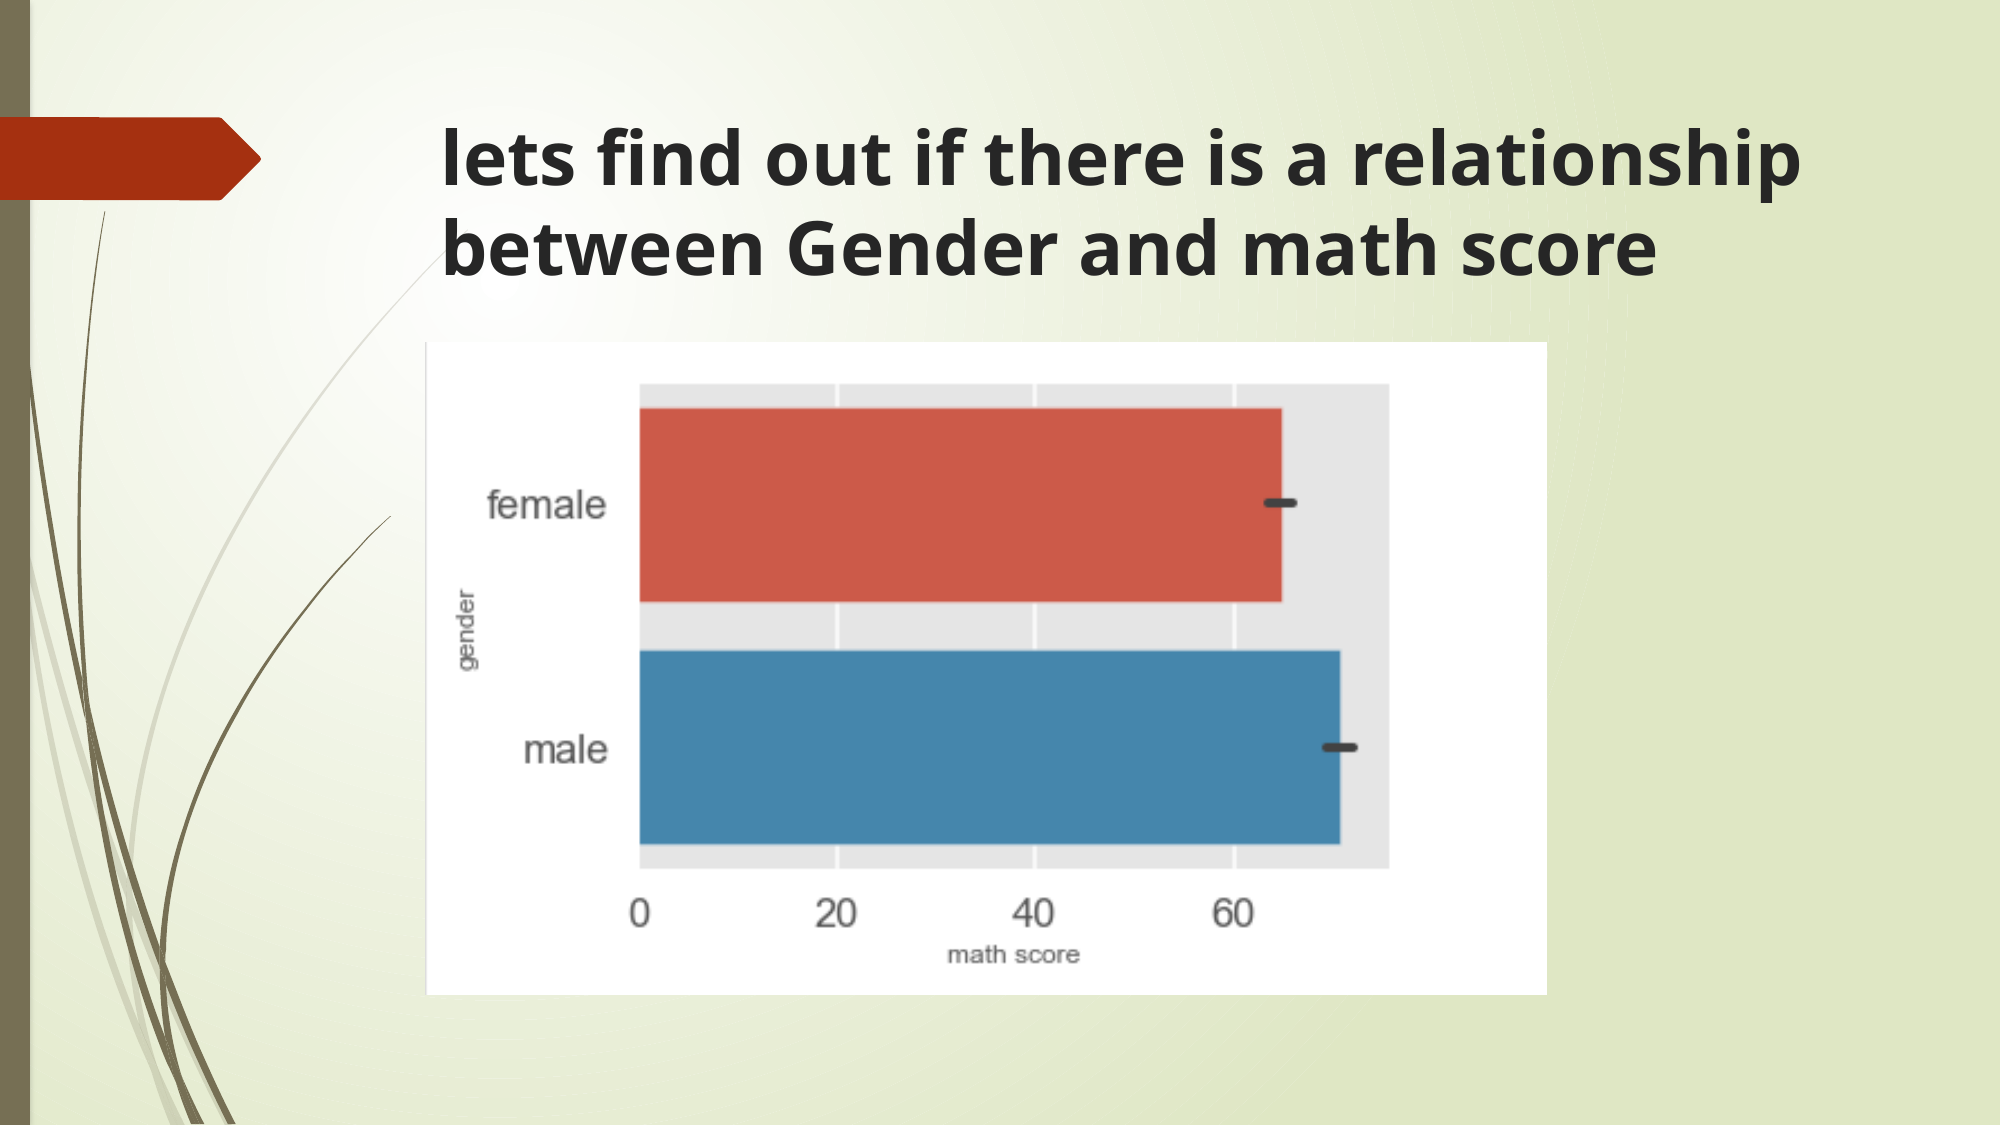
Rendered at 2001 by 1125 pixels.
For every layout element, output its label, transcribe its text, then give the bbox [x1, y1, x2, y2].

title lets find out if there is a relationship between Gender and math score [425, 102, 1888, 313]
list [425, 341, 1547, 995]
